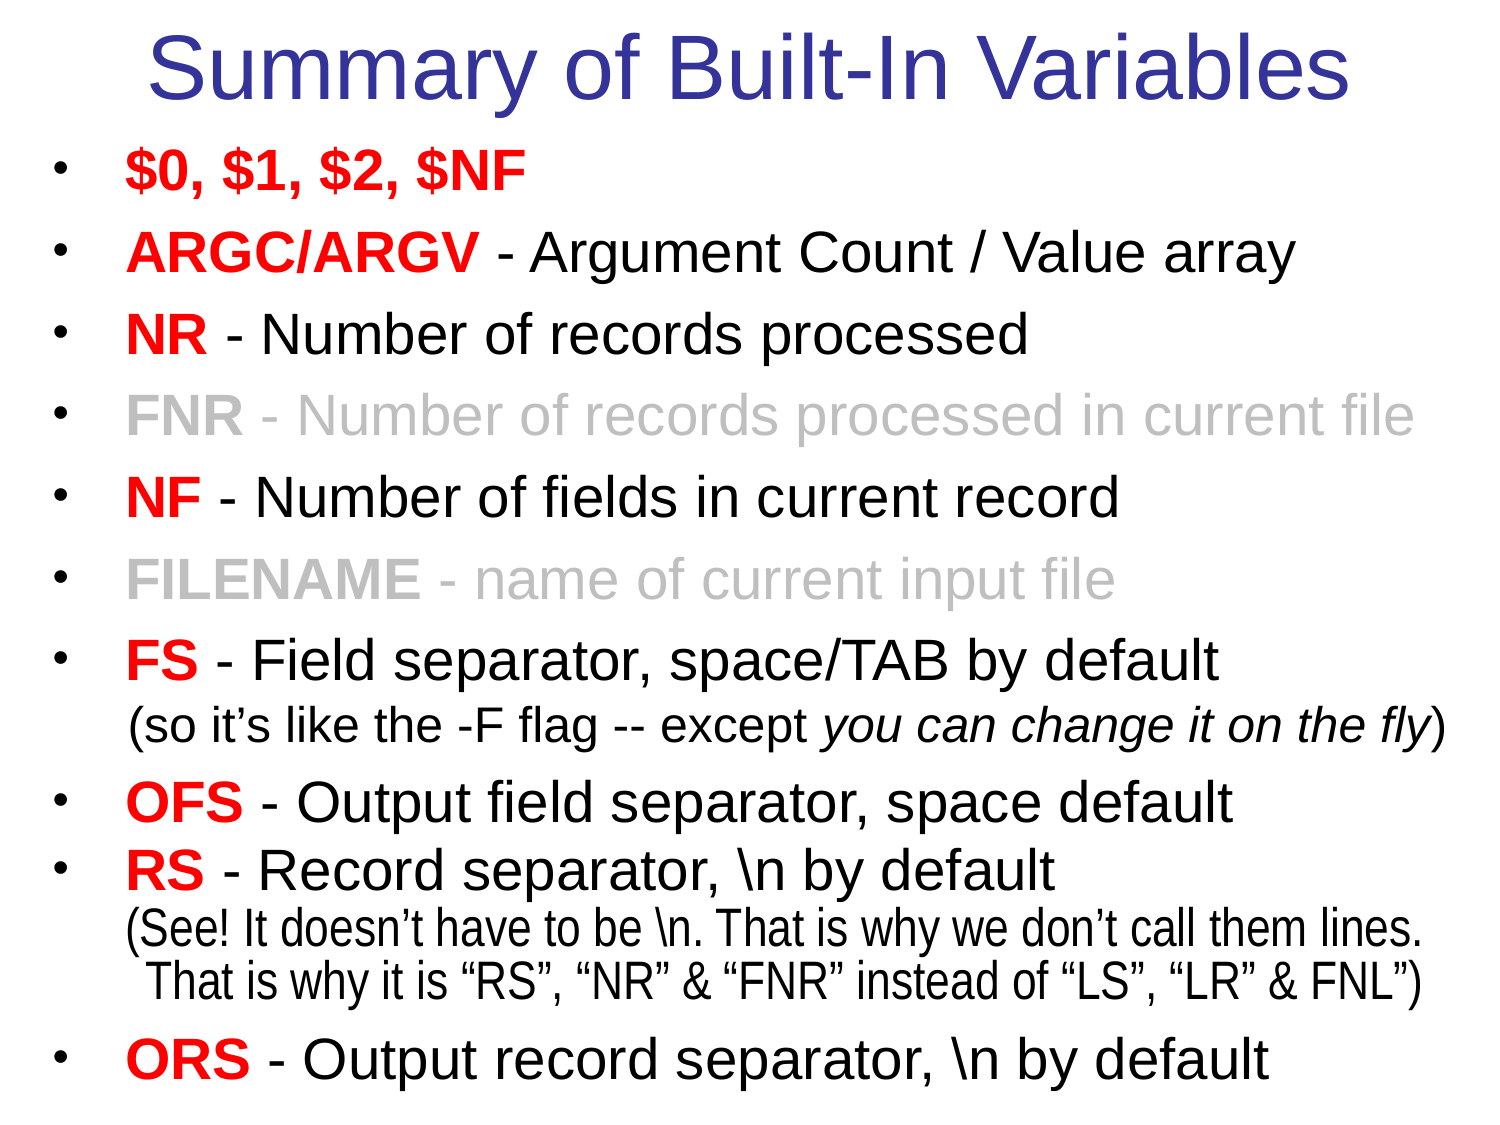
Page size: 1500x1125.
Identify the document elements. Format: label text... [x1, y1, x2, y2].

title Summary of Built-In Variables [24, 0, 1476, 126]
list $0, $1, $2, $NF ARGC/ARGV - Argument Count / Value array NR - Number of records processed FNR - Number of records processed in current file NF - Number of fields in current record FILENAME - name of current input file FS - Field separator, space/TAB by default (so it’s like the -F flag -- except you can change it on the fly) OFS - Output field separator, space default RS - Record separator, \n by default (See! It doesn’t have to be \n. That is why we don’t call them lines. That is why it is “RS”, “NR” & “FNR” instead of “LS”, “LR” & FNL”) ORS - Output record separator, \n by default [37, 124, 1500, 1125]
